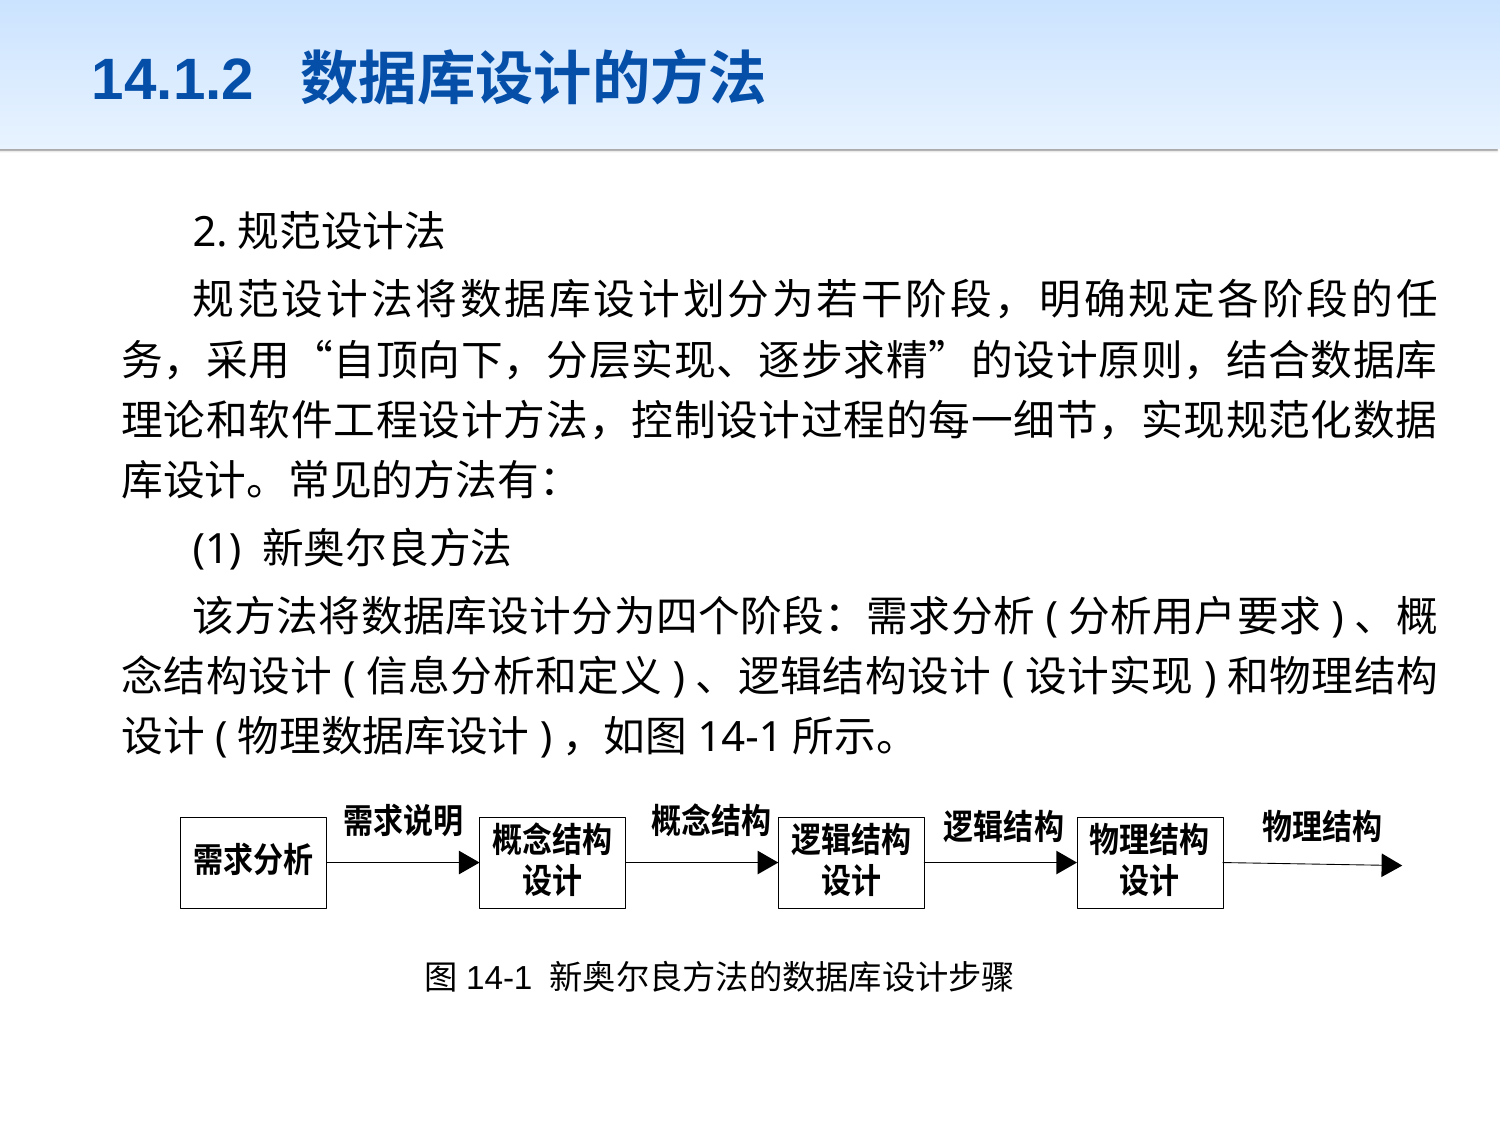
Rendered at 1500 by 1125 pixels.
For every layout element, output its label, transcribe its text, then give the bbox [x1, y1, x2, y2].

title 14.1.2 数据库设计的方法 [76, 23, 1424, 131]
list 2.规范设计法 规范设计法将数据库设计划分为若干阶段，明确规定各阶段的任务，采用“自顶向下，分层实现、逐步求精”的设计原则，结合数据库理论和软件工程设计方法，控制设计过程的每一细节，实现规范化数据库设计。常见的方法有： (1) 新奥尔良方法 该方法将数据库设计分为四个阶段：需求分析(分析用户要求)、概念结构设计(信息分析和定义)、逻辑结构设计(设计实现)和物理结构设计(物理数据库设计)，如图14-1所示。 [76, 187, 1454, 786]
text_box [175, 796, 1430, 915]
text_box 图14-1 新奥尔良方法的数据库设计步骤 [410, 949, 1114, 1004]
